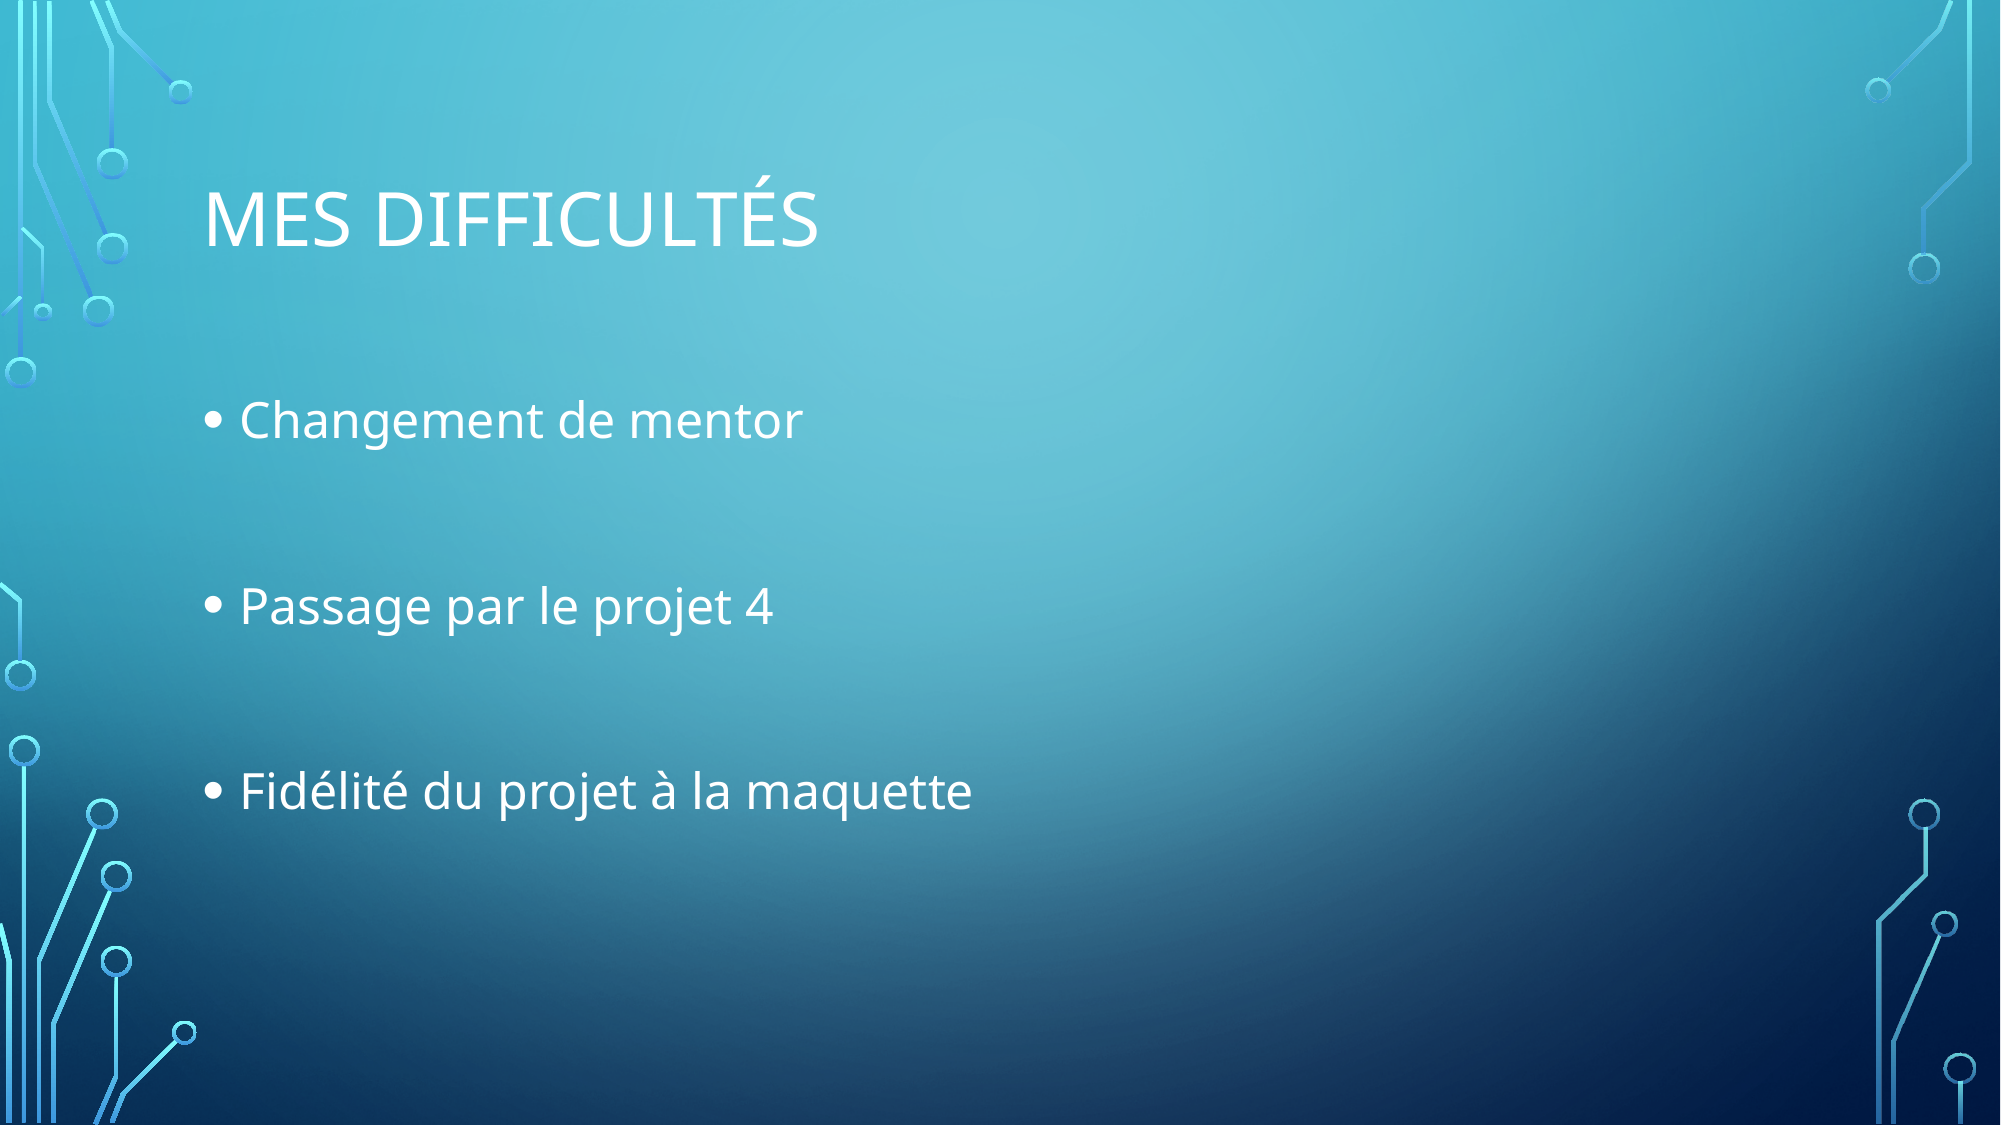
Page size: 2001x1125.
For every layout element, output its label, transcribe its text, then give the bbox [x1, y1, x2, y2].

title Mes difficultés [187, 101, 1813, 344]
list Changement de mentor Passage par le projet 4 Fidélité du projet à la maquette [187, 369, 1813, 950]
